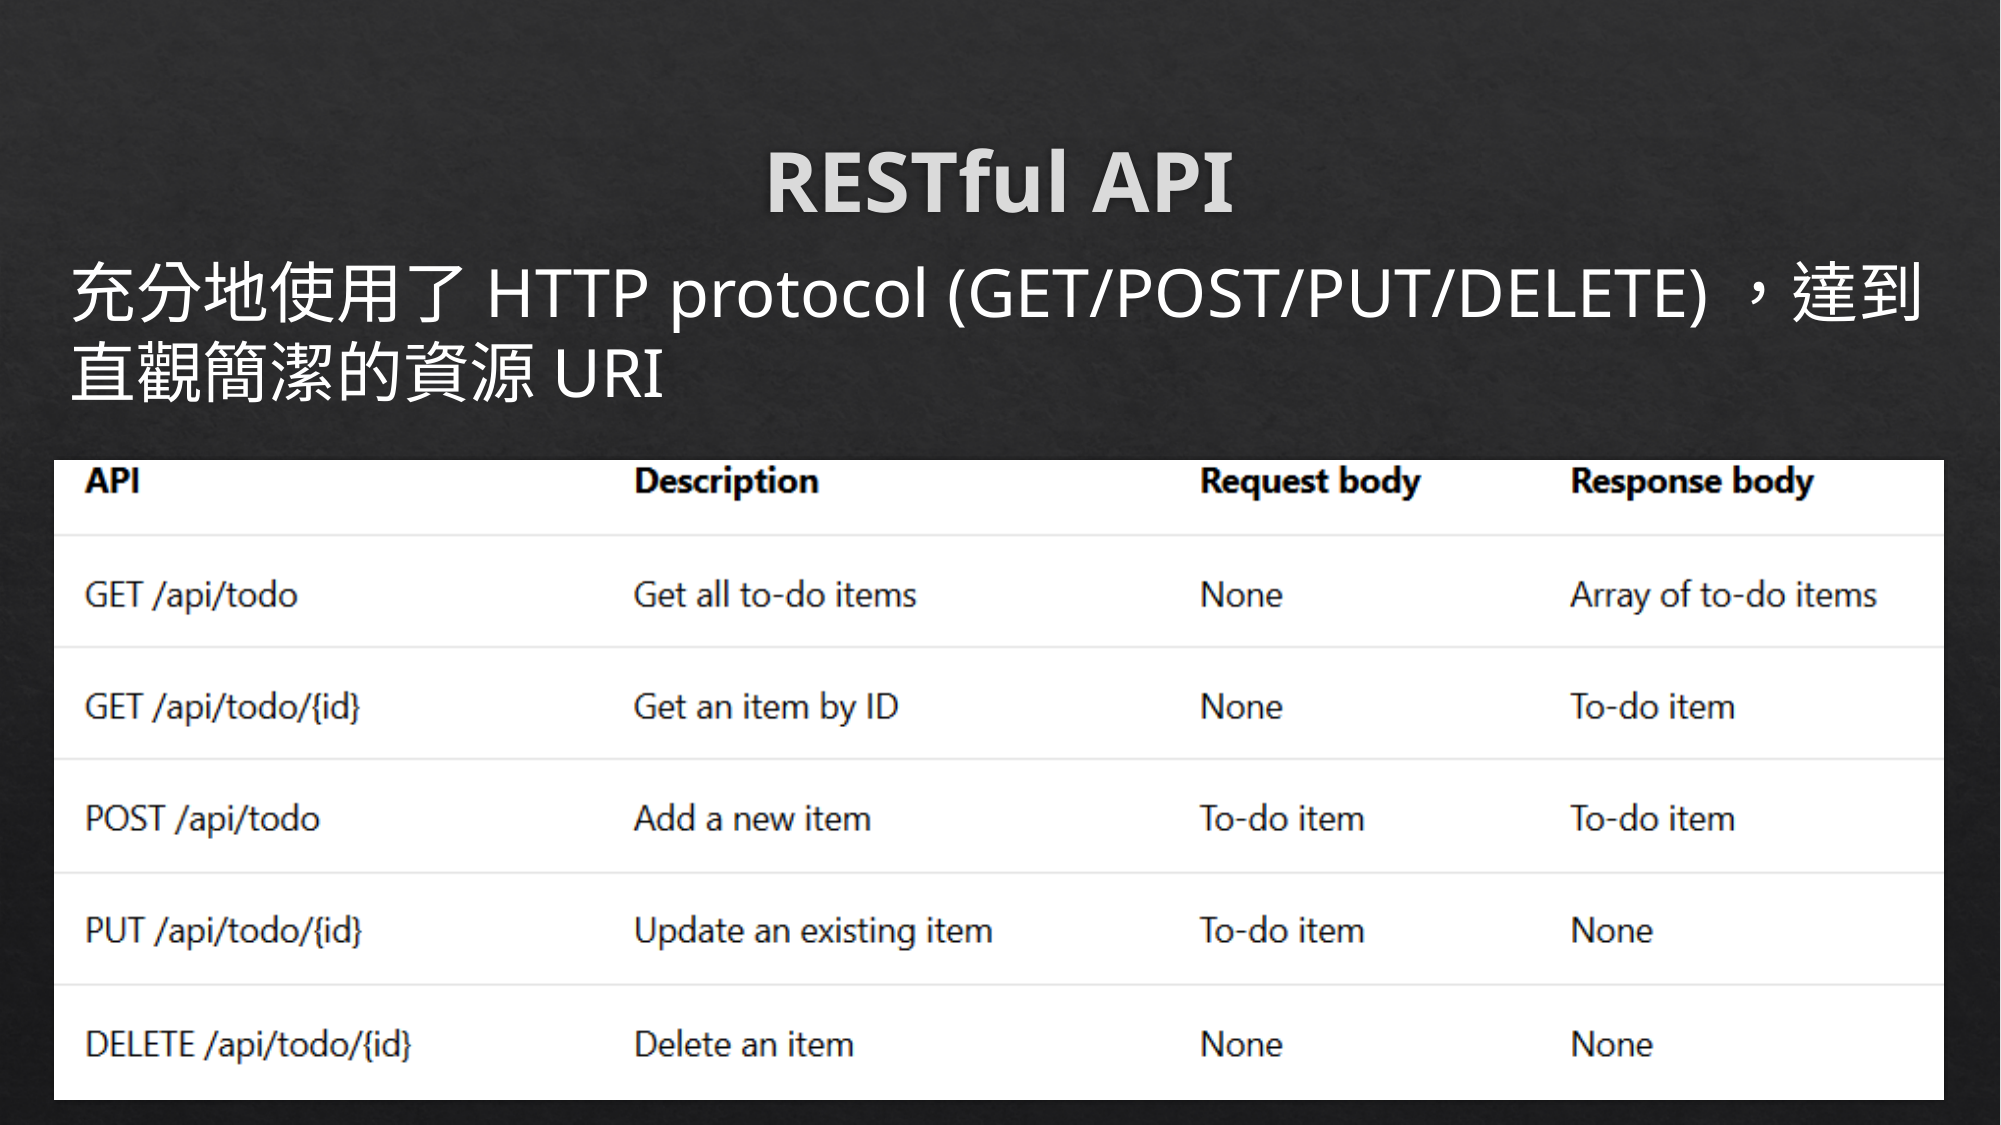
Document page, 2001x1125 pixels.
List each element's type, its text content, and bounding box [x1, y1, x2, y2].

title RESTful API [149, 99, 1849, 243]
text_box 充分地使用了HTTP protocol (GET/POST/PUT/DELETE)，達到直觀簡潔的資源URI [54, 243, 1944, 418]
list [54, 460, 1944, 1101]
